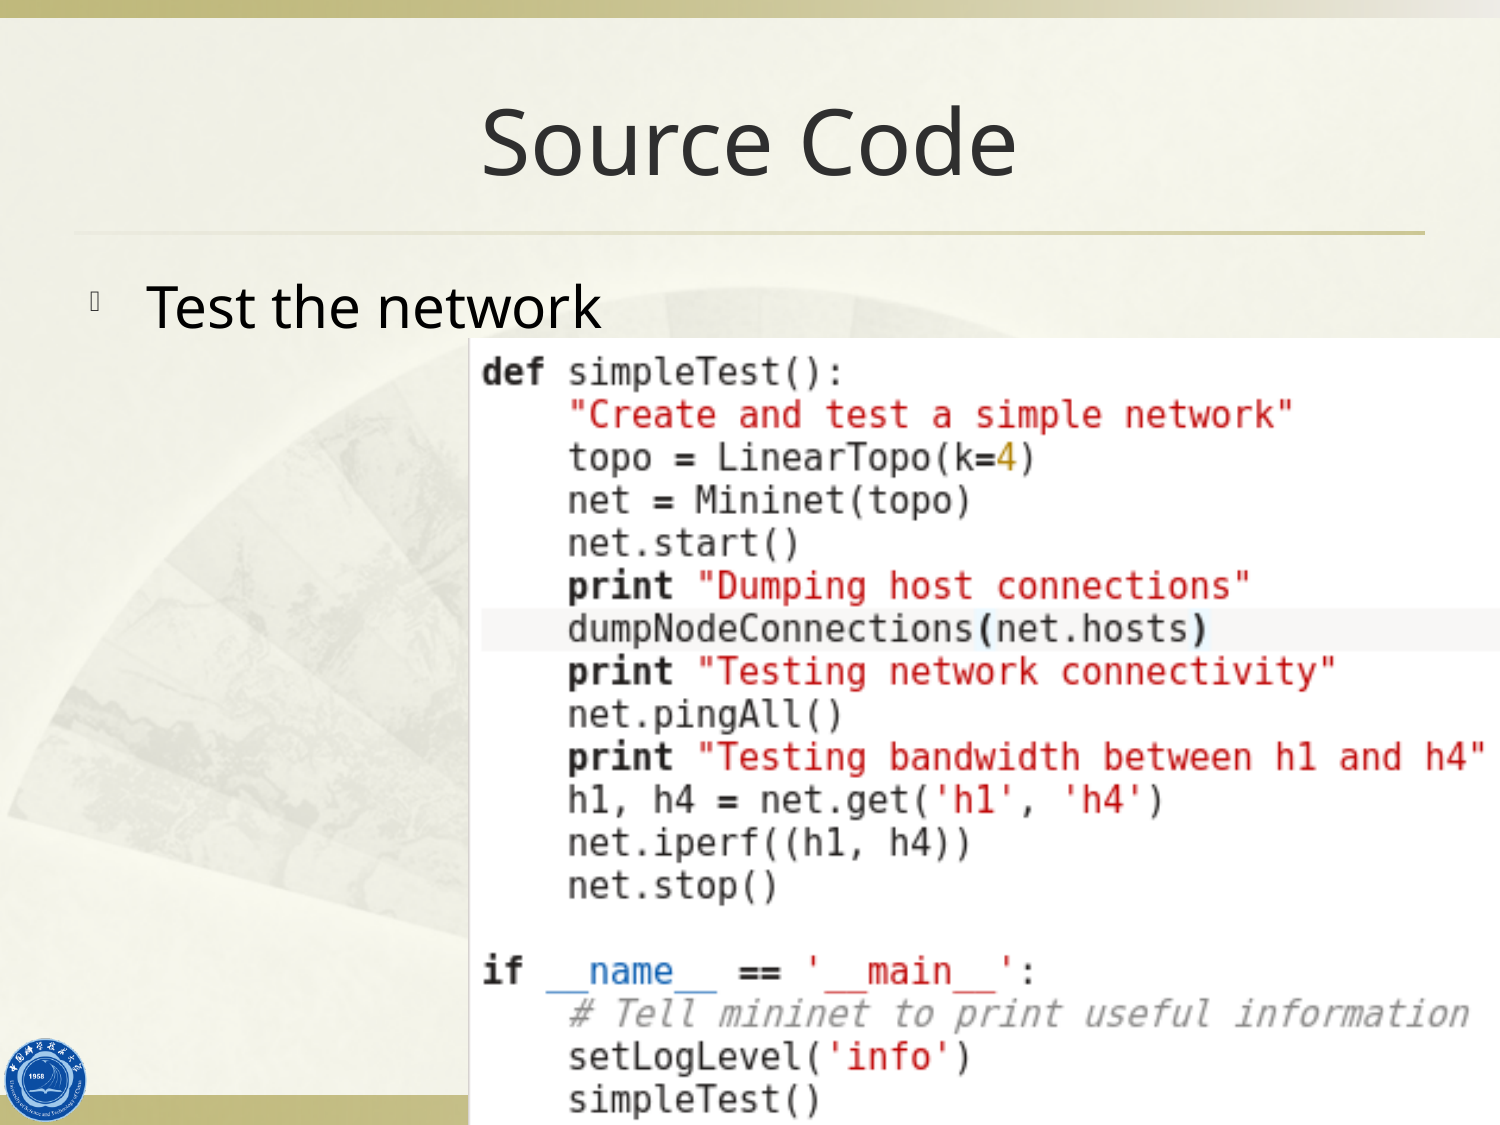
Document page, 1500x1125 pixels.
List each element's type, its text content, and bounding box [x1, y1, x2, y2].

title Source Code [75, 45, 1425, 233]
list Test the network [75, 262, 1425, 1032]
picture [467, 337, 1500, 1125]
picture [0, 1034, 90, 1125]
